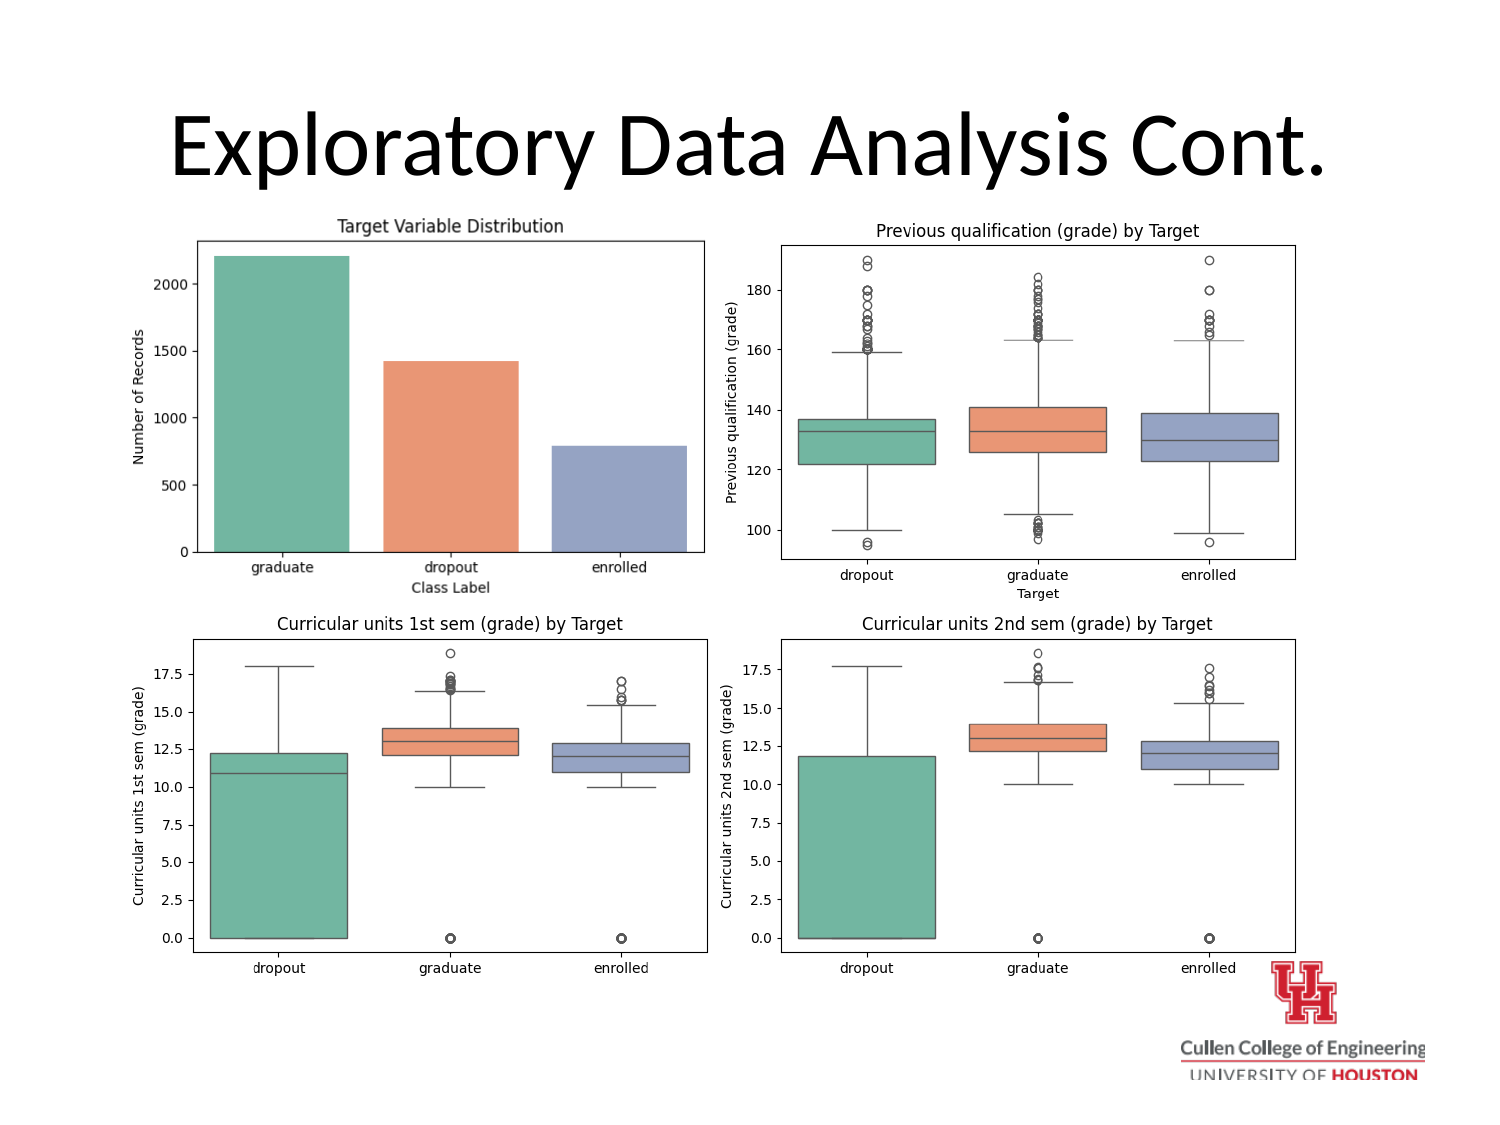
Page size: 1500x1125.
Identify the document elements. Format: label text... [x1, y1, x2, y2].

picture [123, 208, 1426, 1081]
title Exploratory Data Analysis Cont. [75, 45, 1425, 233]
